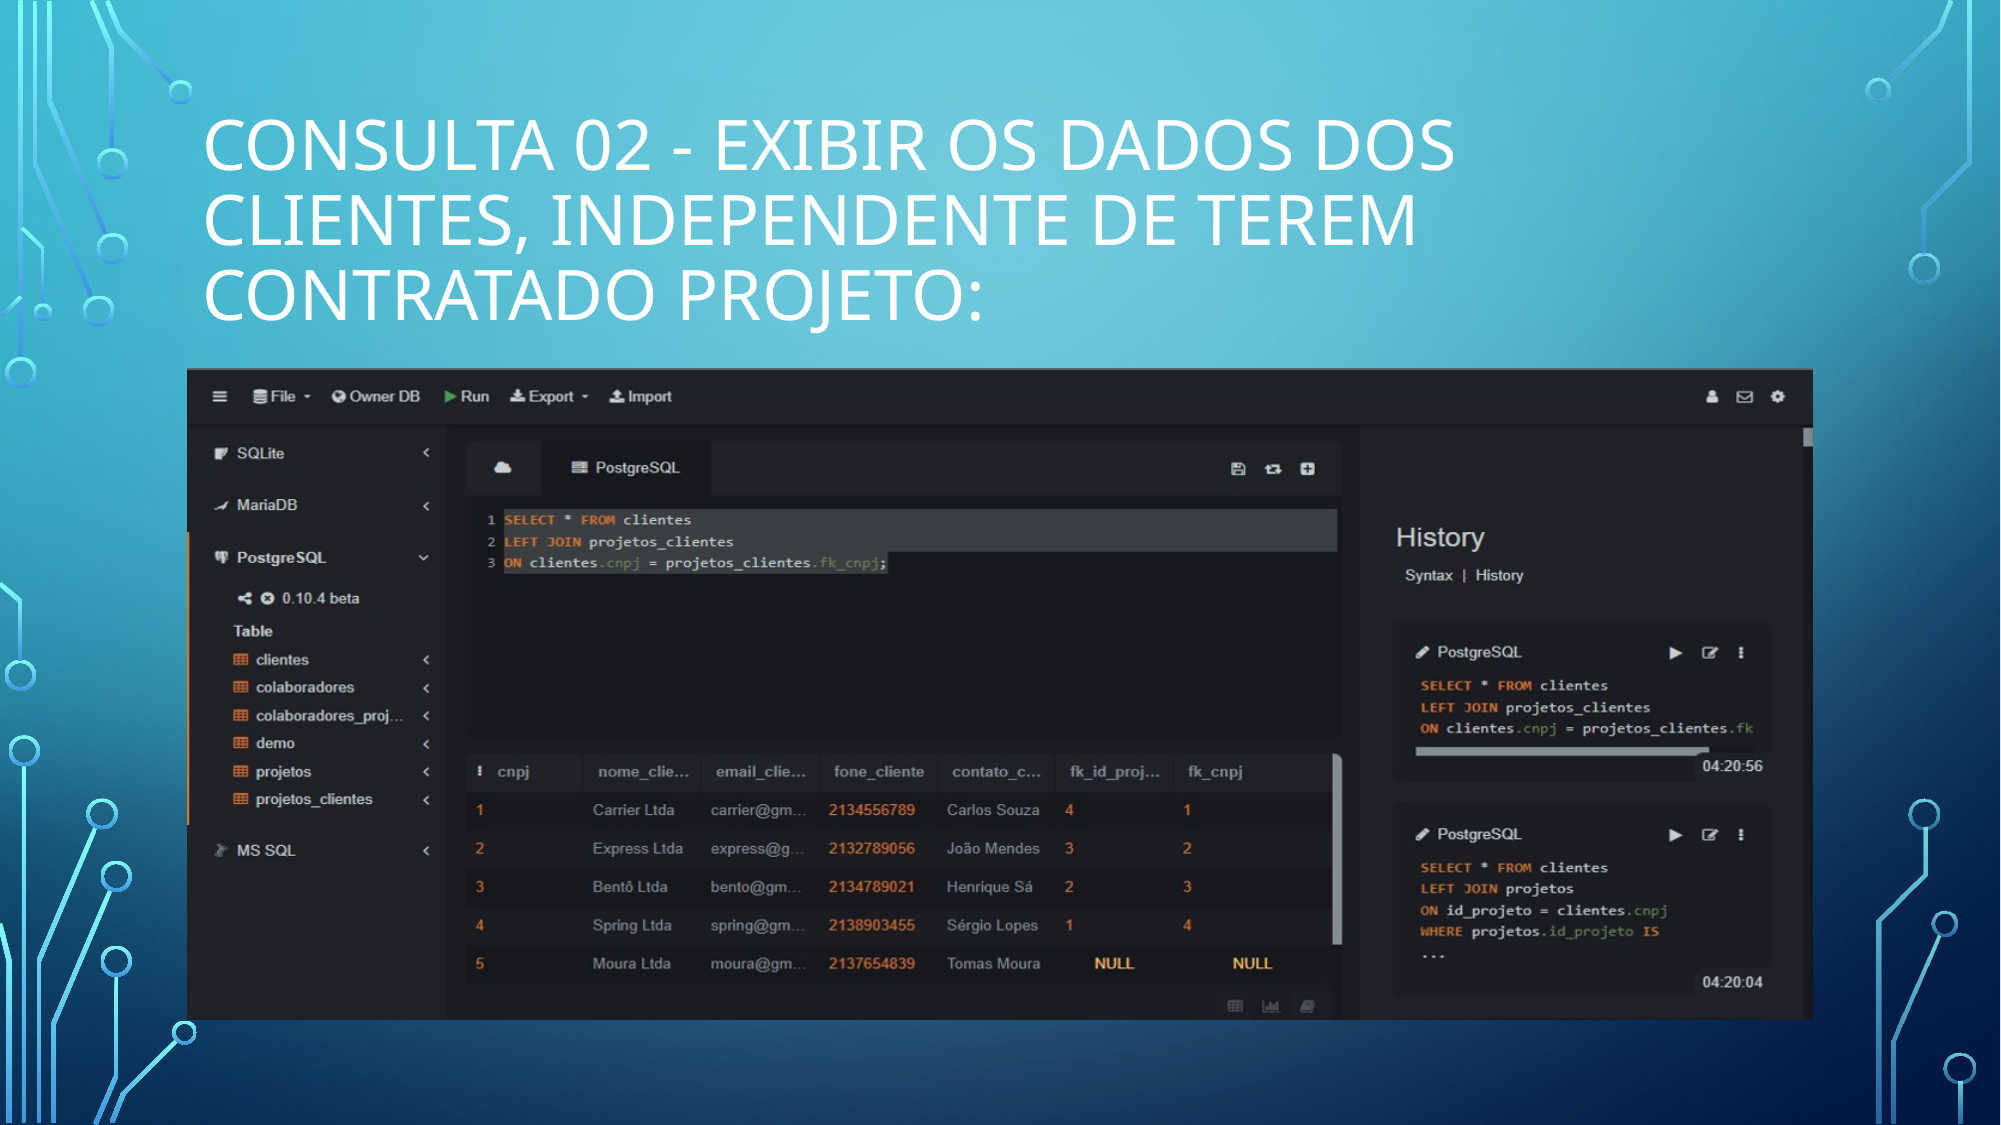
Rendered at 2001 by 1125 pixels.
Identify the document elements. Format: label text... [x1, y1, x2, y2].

title consulta 02 - Exibir os dados dos clientes, independente de terem contratado projeto: [187, 101, 1813, 344]
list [186, 368, 1813, 1021]
